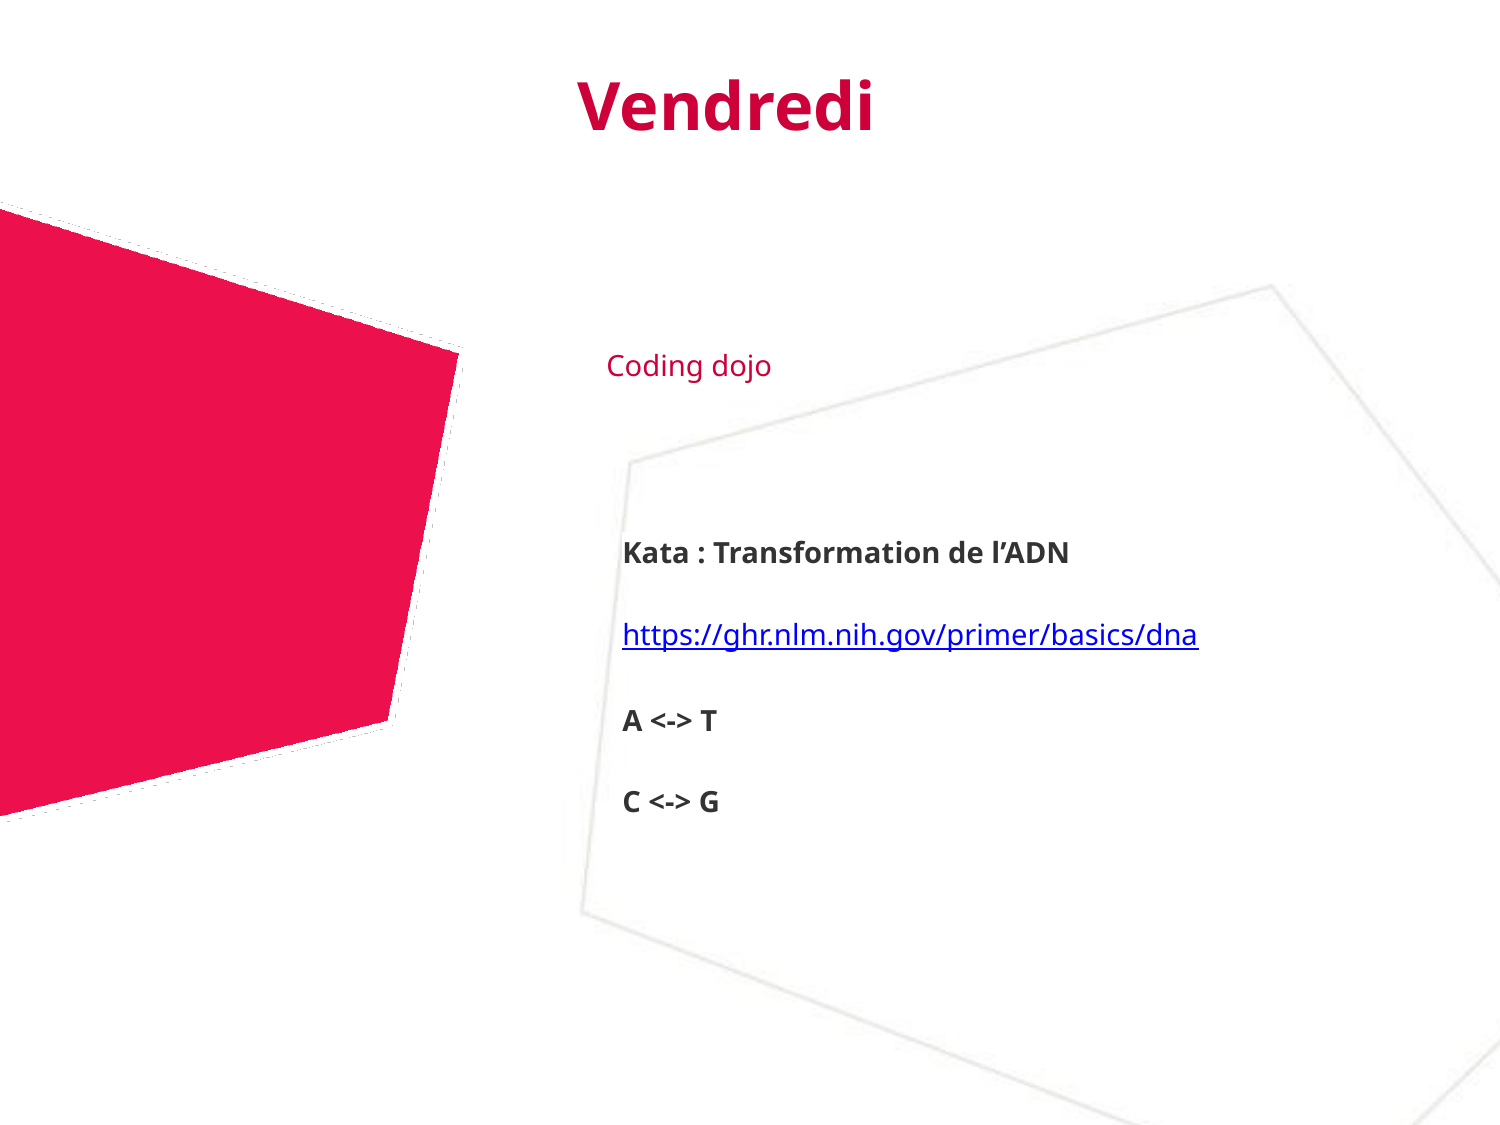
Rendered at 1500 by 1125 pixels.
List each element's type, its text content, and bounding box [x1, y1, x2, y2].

text_box Vendredi [562, 56, 1354, 140]
picture [562, 268, 1500, 1125]
picture [0, 190, 463, 869]
